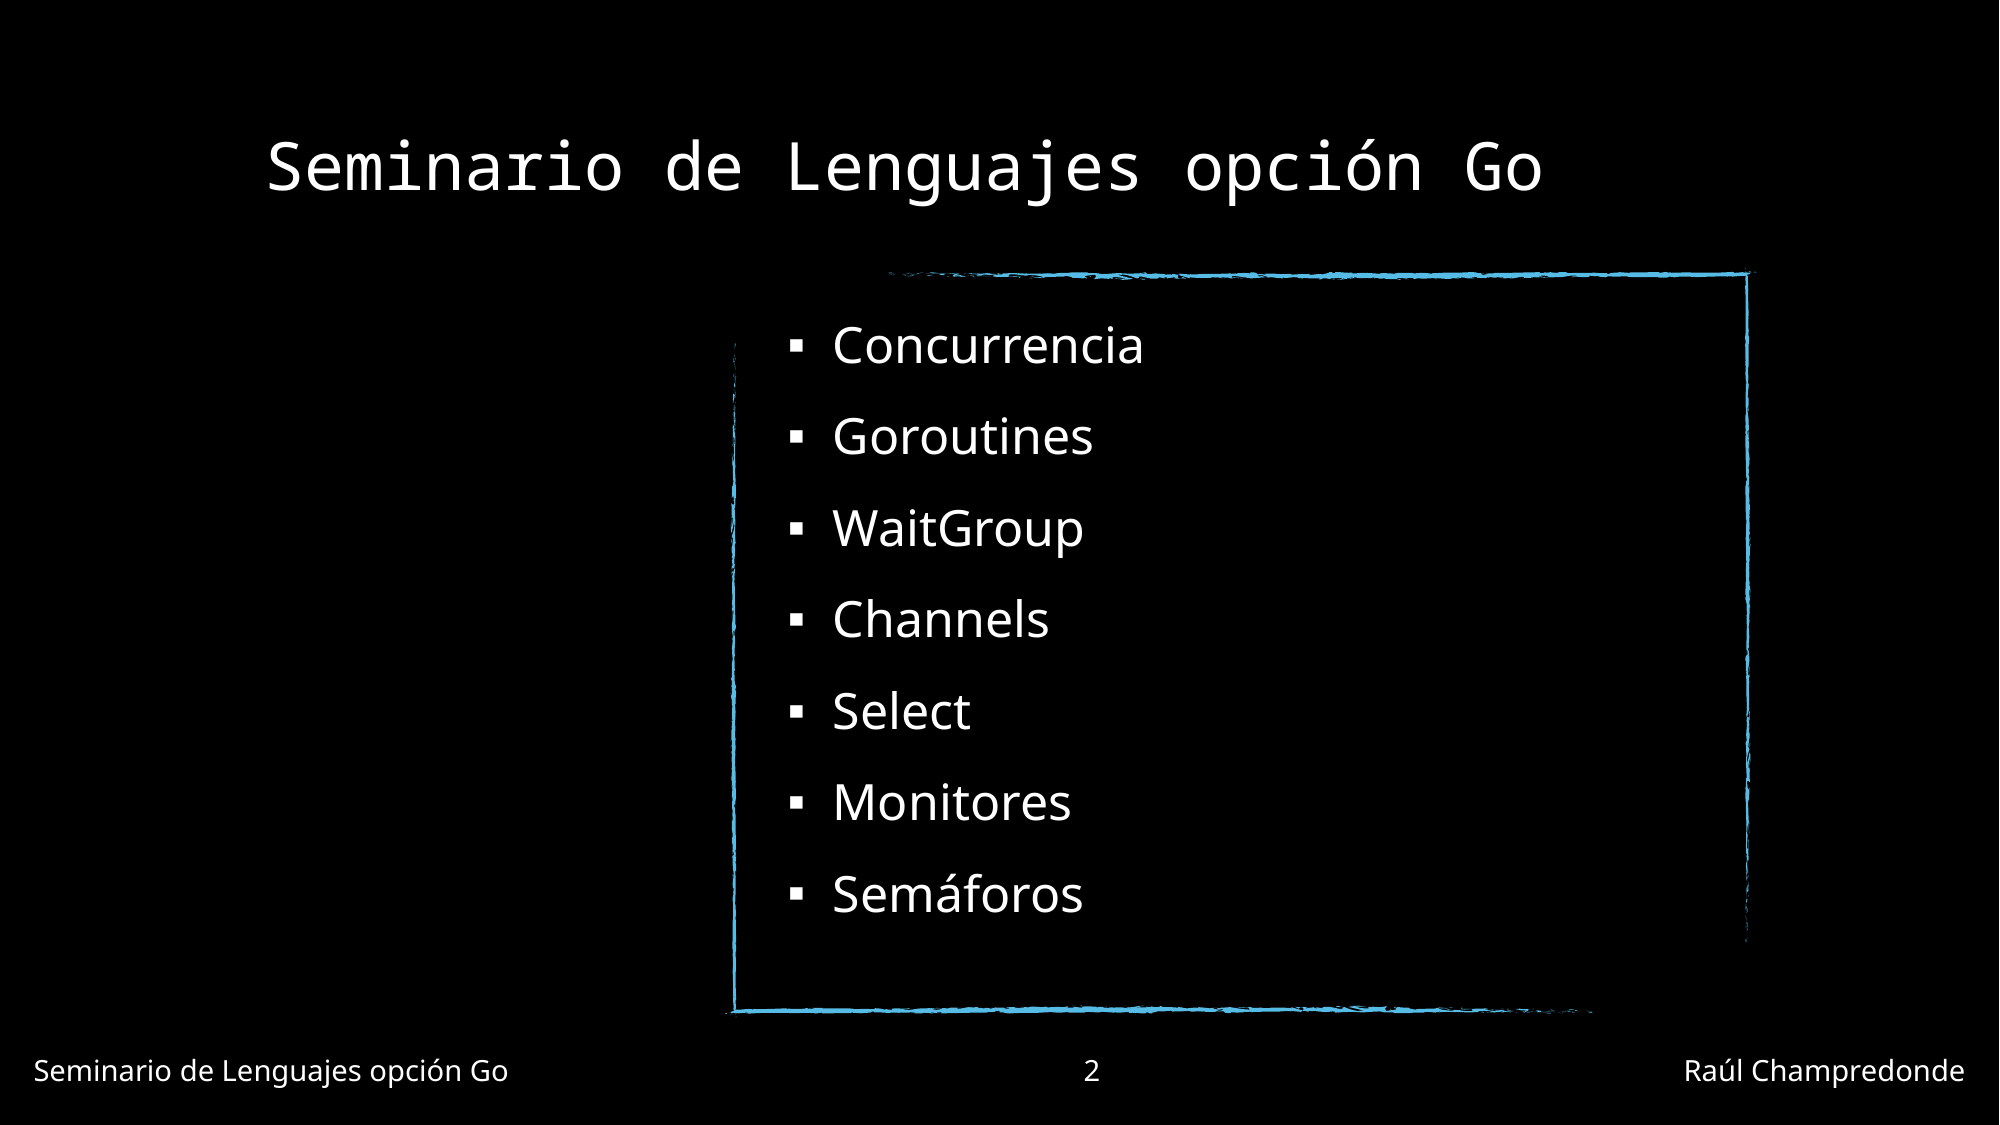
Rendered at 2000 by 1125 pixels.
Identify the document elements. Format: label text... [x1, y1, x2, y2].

list Concurrencia Goroutines WaitGroup Channels Select Monitores Semáforos [772, 312, 1703, 975]
title Seminario de Lenguajes opción Go [249, 45, 1750, 213]
footer Seminario de Lenguajes opción Go 2 Raúl Champredonde [0, 1050, 2000, 1096]
